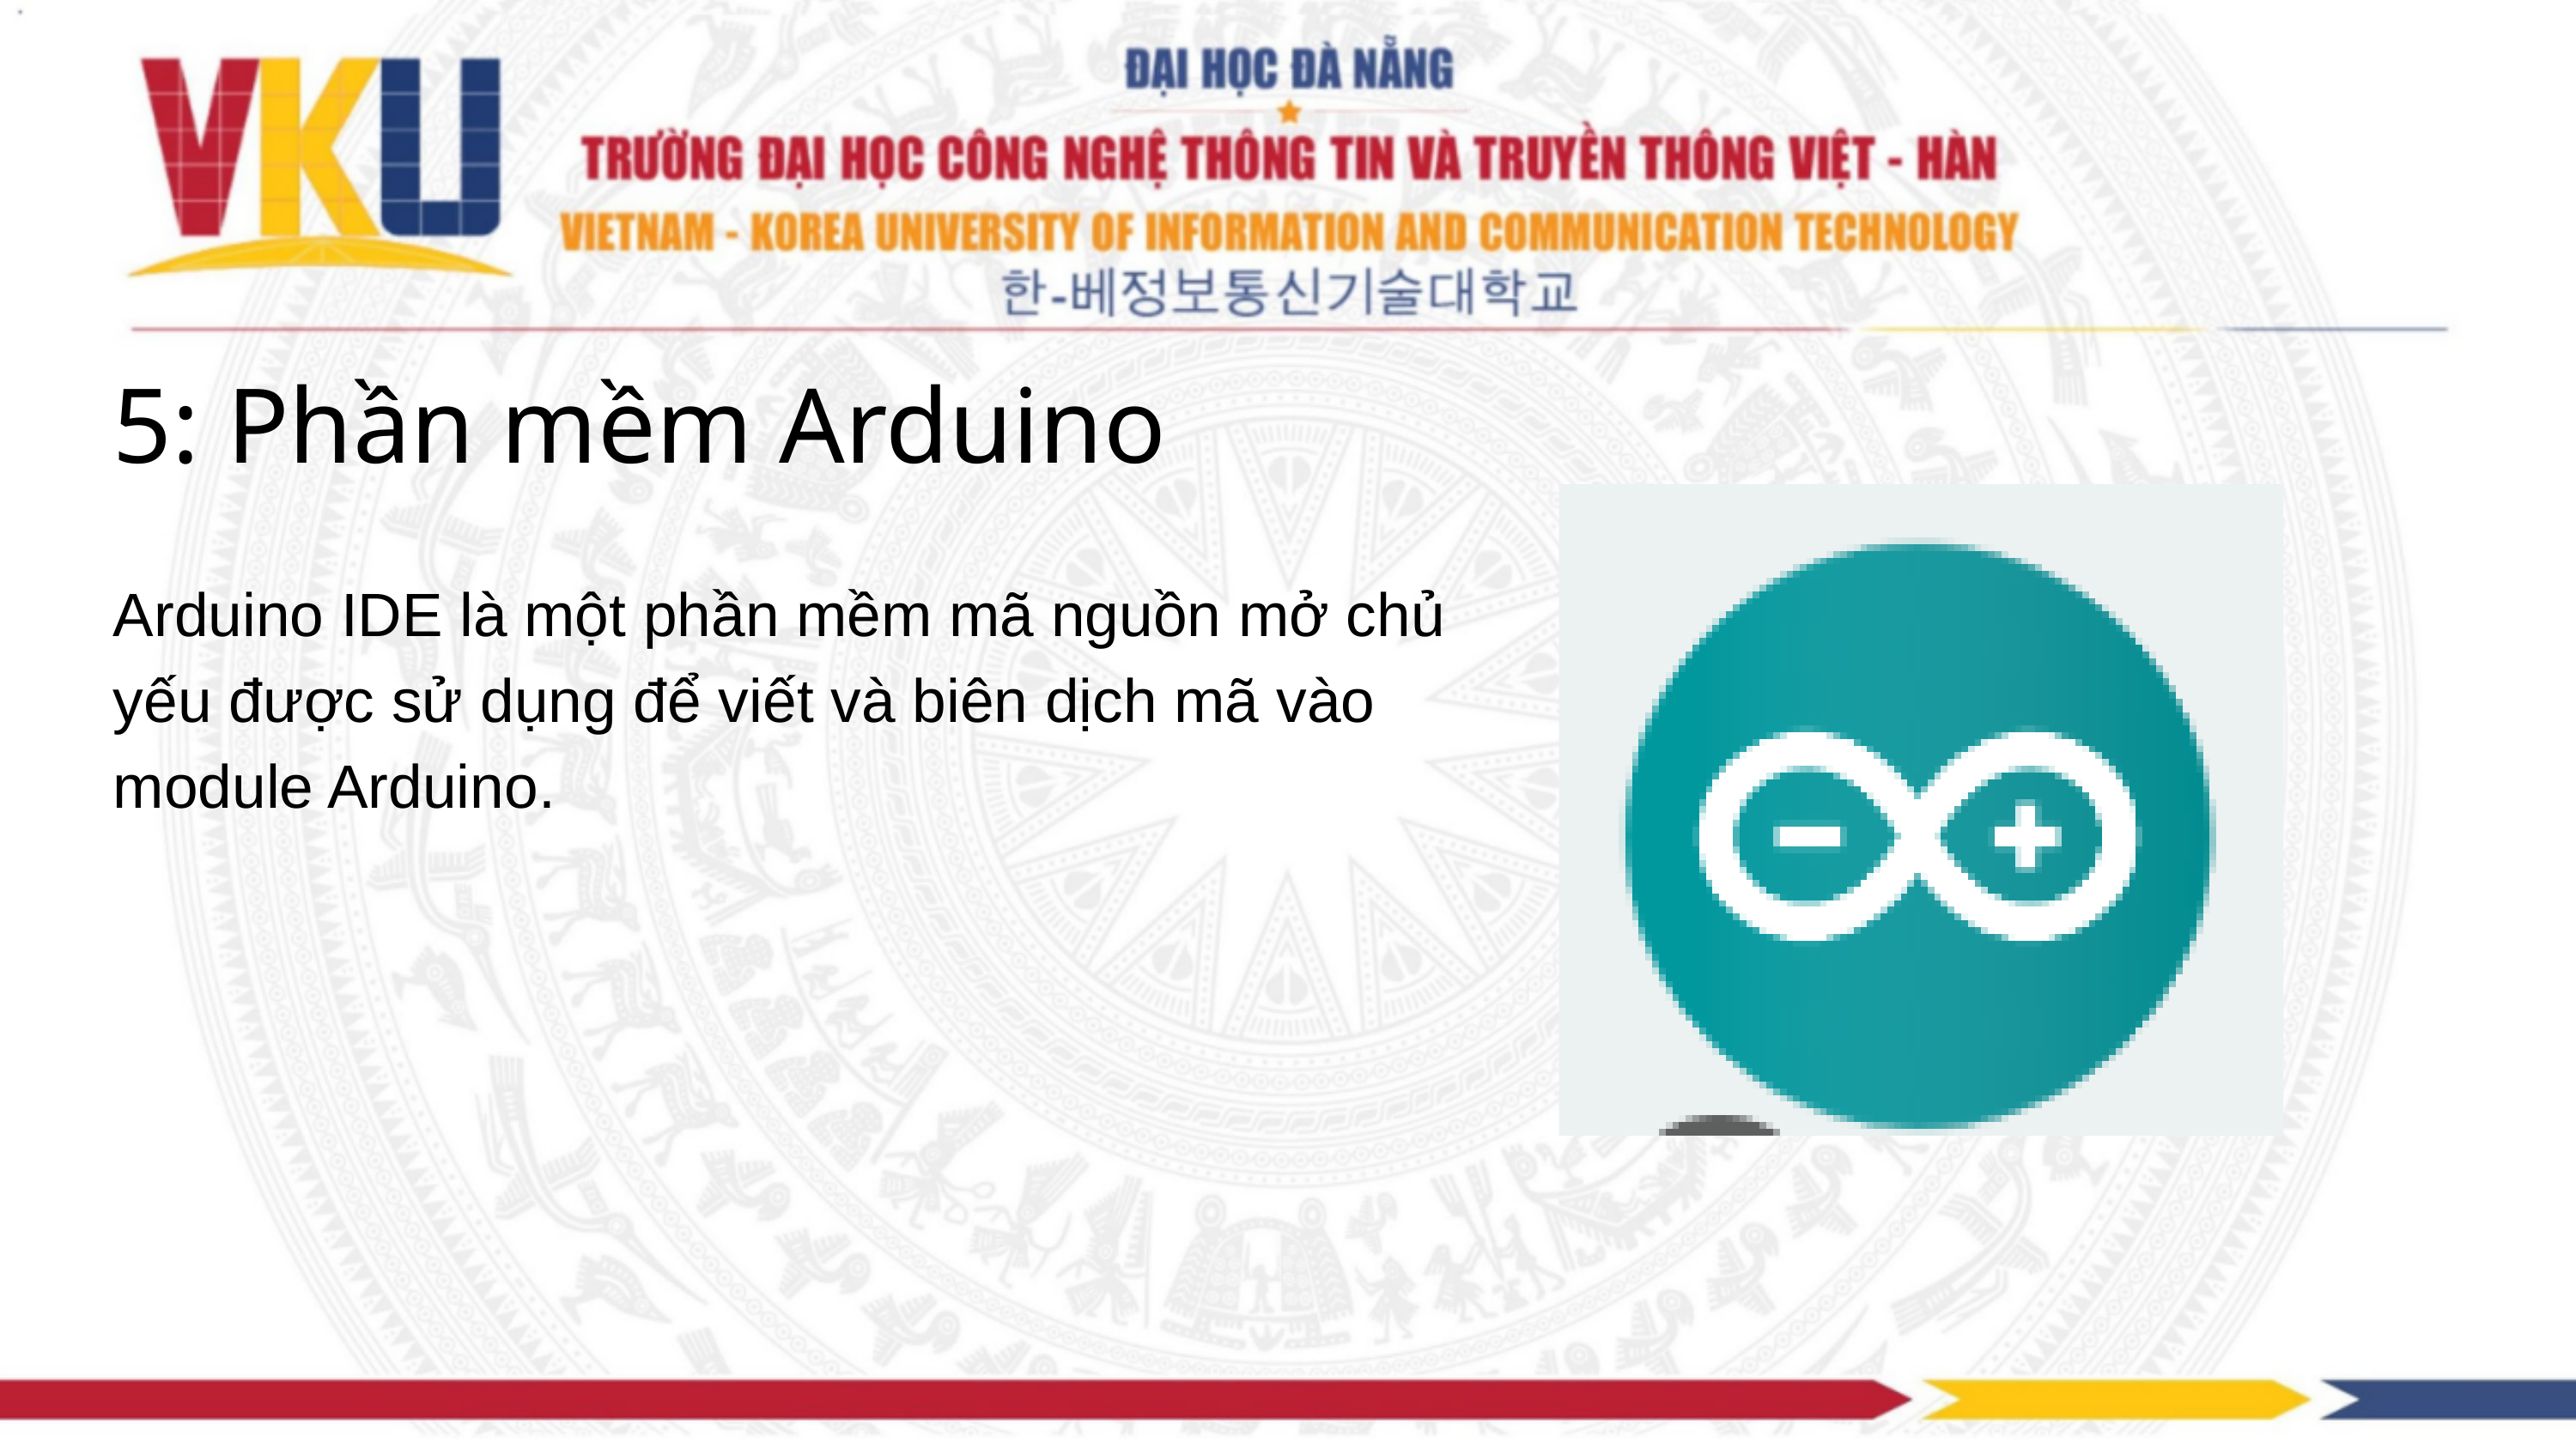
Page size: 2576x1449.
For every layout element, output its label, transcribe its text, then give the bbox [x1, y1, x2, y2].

text_box [1558, 484, 2284, 1136]
text_box Arduino IDE là một phần mềm mã nguồn mở chủ yếu được sử dụng để viết và biên dịch mã vào module Arduino. [112, 563, 1503, 821]
text_box [0, 0, 2576, 1439]
text_box 5: Phần mềm Arduino [112, 361, 1922, 484]
